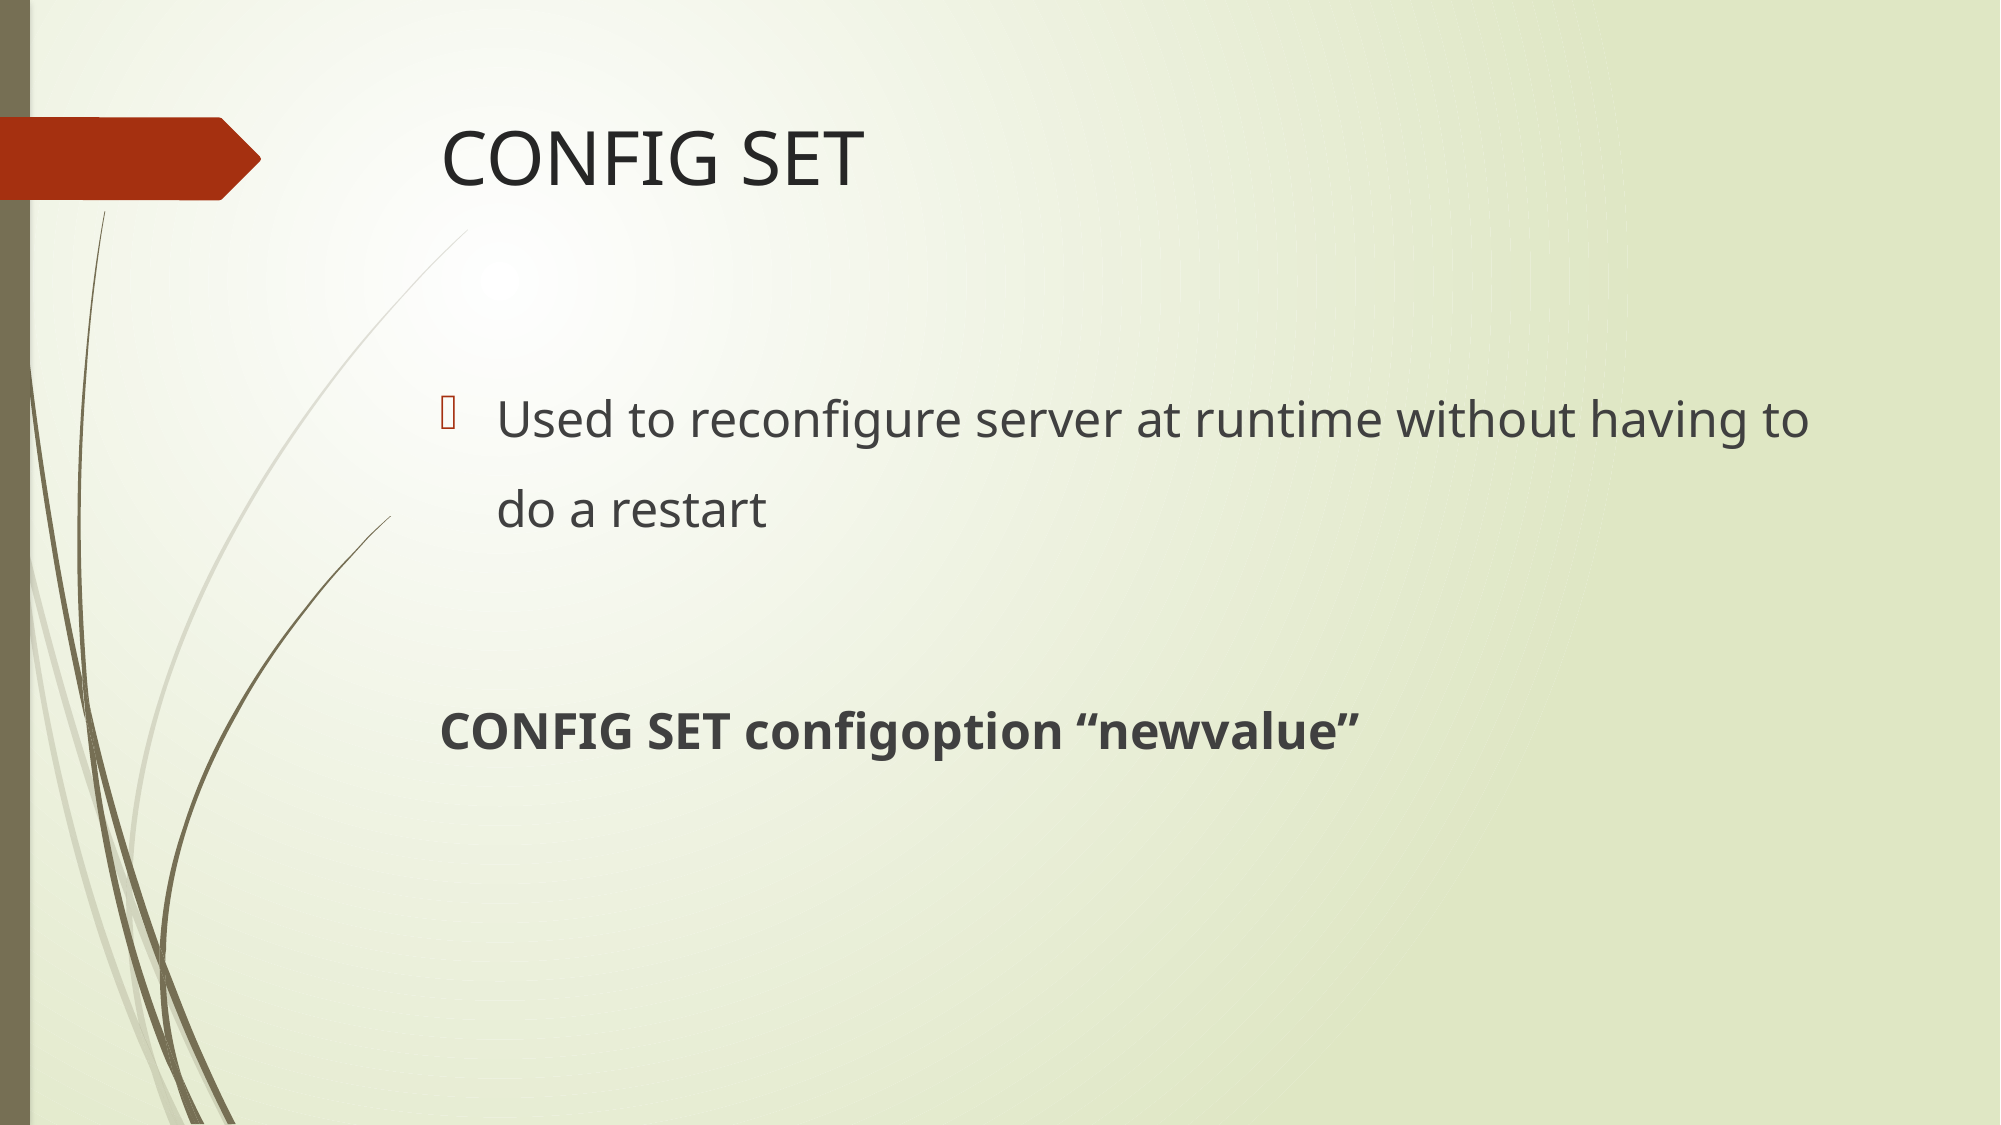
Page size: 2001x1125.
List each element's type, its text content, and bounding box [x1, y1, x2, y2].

list Used to reconfigure server at runtime without having to do a restart CONFIG SET configoption “newvalue” [424, 350, 1888, 970]
title CONFIG SET [425, 102, 1888, 313]
